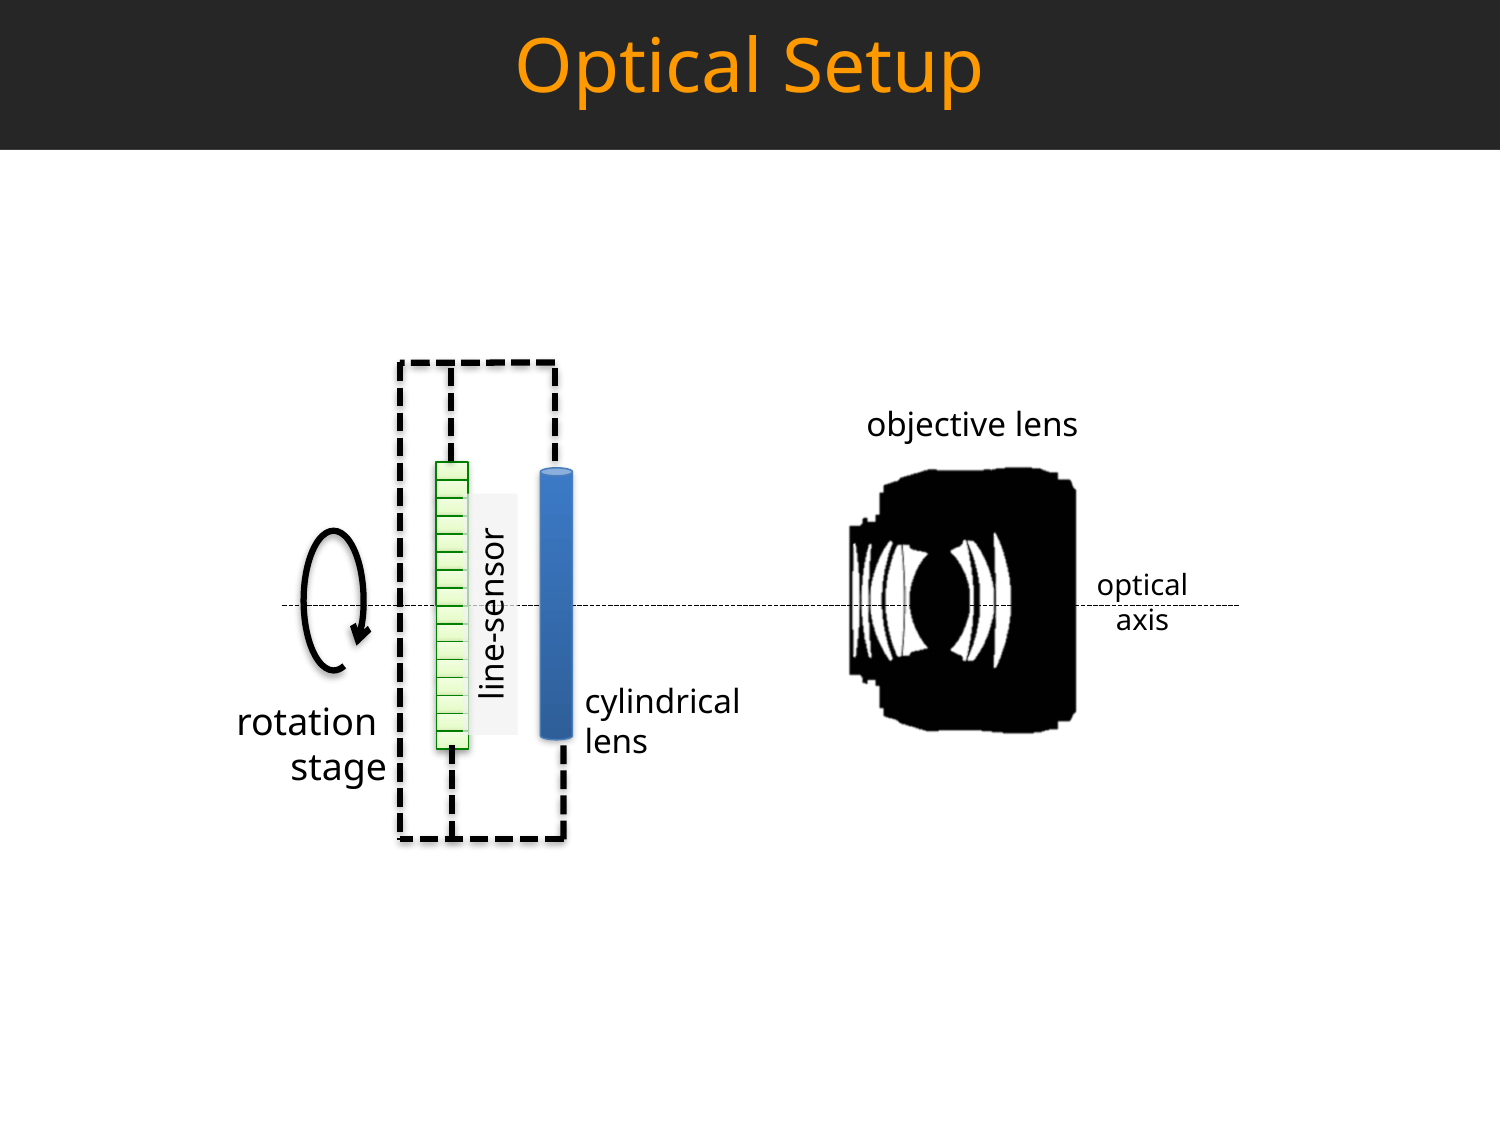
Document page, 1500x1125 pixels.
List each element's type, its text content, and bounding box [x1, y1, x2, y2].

picture [792, 464, 1143, 605]
text_box rotation stage [221, 690, 394, 796]
text_box [568, 613, 574, 740]
text_box cylindrical lens [569, 673, 822, 768]
text_box [0, 149, 1500, 1125]
text_box [568, 468, 574, 604]
text_box [301, 613, 346, 673]
text_box objective lens [778, 396, 1166, 451]
picture [792, 606, 1143, 735]
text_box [399, 362, 564, 841]
title Optical Setup [75, 0, 1425, 125]
text_box [339, 613, 367, 646]
text_box optical axis [1147, 558, 1263, 644]
text_box [301, 528, 366, 604]
